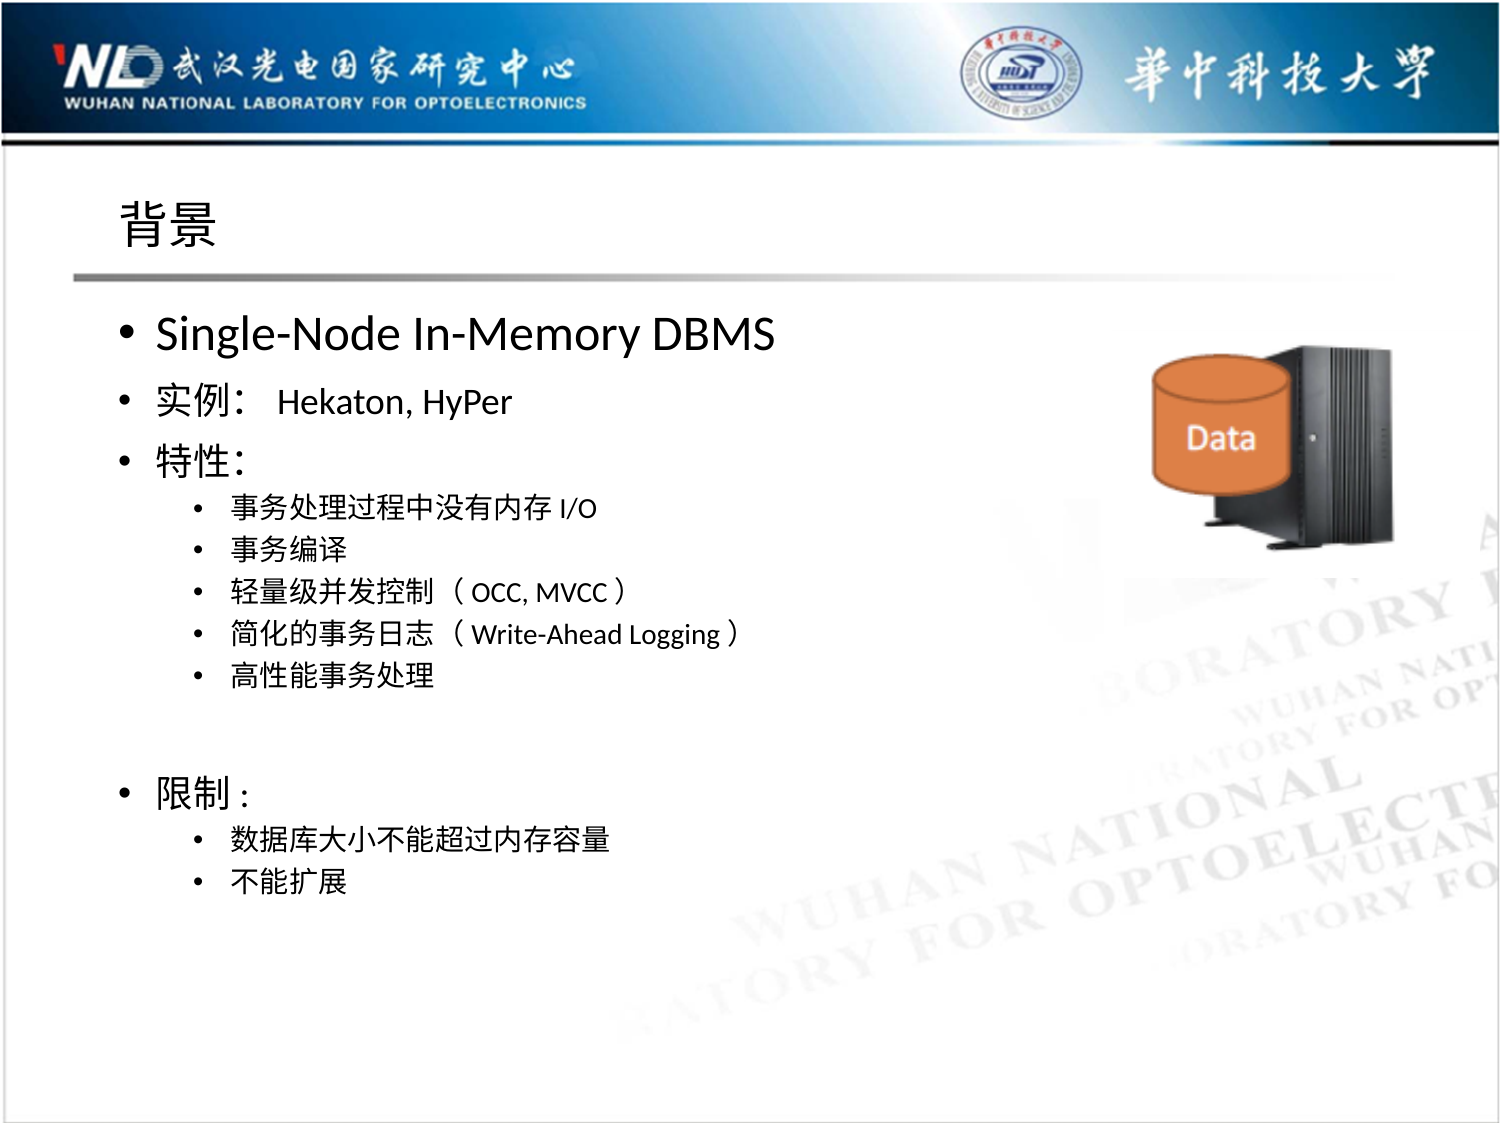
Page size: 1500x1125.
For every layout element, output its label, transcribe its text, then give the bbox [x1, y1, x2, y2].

list Single-Node In-Memory DBMS 实例：Hekaton, HyPer 特性： 事务处理过程中没有内存I/O 事务编译 轻量级并发控制（OCC, MVCC） 简化的事务日志（Write-Ahead Logging） 高性能事务处理 限制: 数据库大小不能超过内存容量 不能扩展 [103, 299, 1397, 1014]
title 背景 [103, 177, 1397, 278]
picture [0, 1, 1500, 1123]
